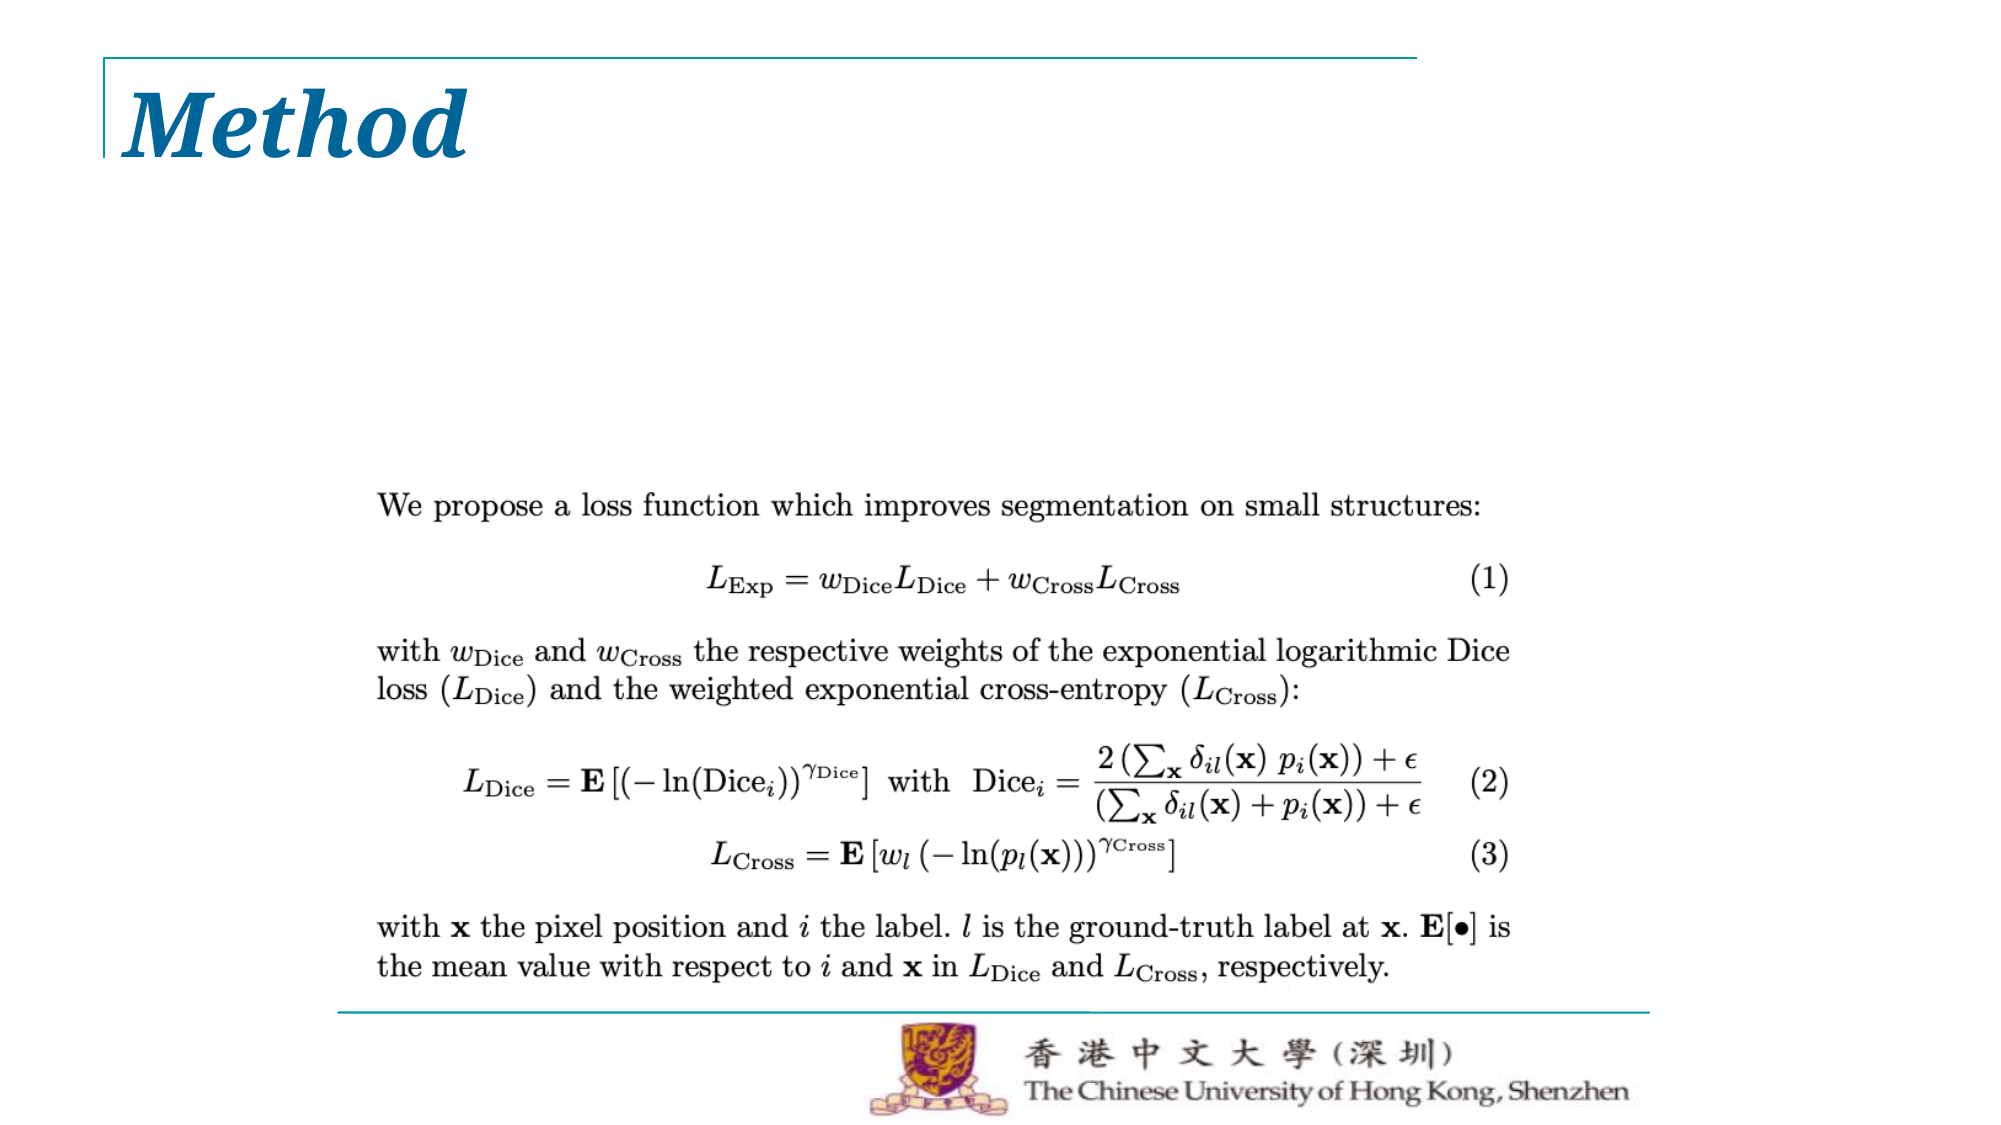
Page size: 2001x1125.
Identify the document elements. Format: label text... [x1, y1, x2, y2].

title Method [115, 59, 1405, 174]
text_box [357, 480, 1555, 996]
text_box Segmentation Modified U-Net: U-Net[4] + Exponential Logarithmic Loss Function[5] Loss Function: the best-performing weights wDice = 0.8 and wCross = 0.2 Figure cited from [5] [102, 174, 1514, 1076]
picture [859, 1020, 1640, 1123]
